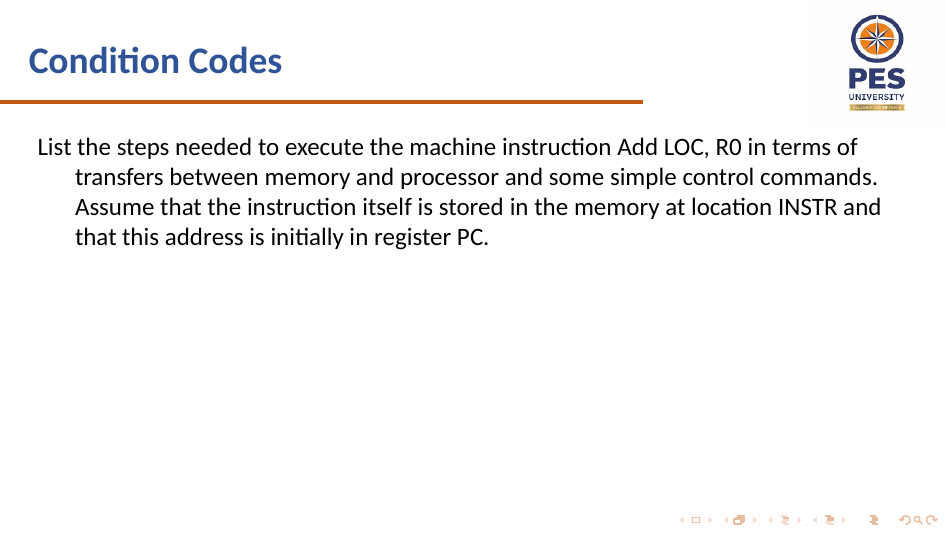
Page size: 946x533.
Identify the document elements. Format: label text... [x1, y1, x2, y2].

title Condition Codes [26, 34, 766, 127]
picture [808, 0, 946, 126]
text_box List the steps needed to execute the machine instruction Add LOC, R0 in terms of transfers between memory and processor and some simple control commands. Assume that the instruction itself is stored in the memory at location INSTR and that this address is initially in register PC. [0, 130, 889, 281]
